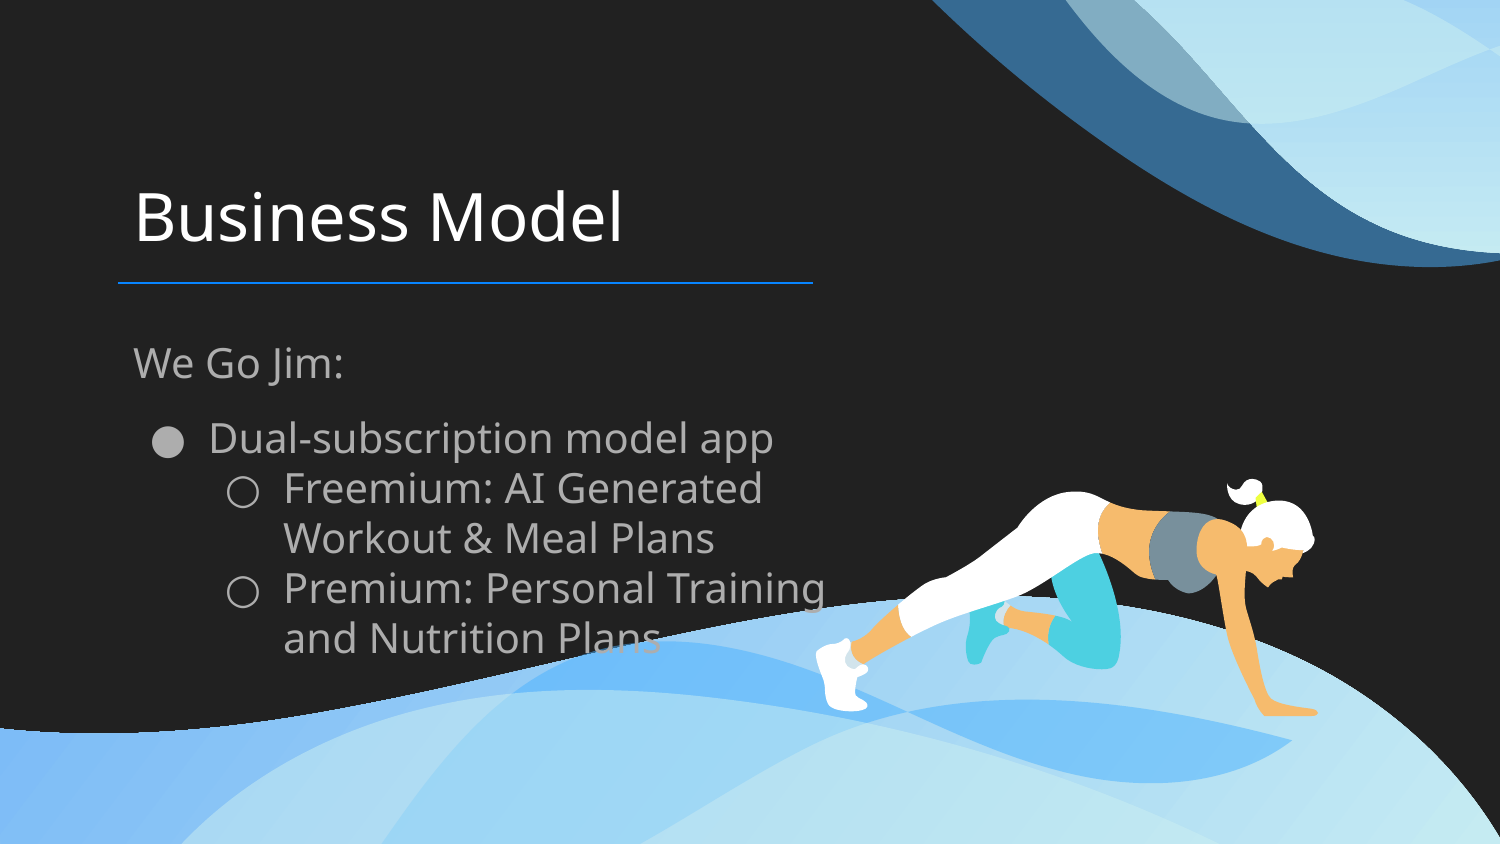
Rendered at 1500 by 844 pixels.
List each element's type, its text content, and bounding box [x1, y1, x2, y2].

title Business Model [118, 158, 906, 270]
subtitle We Go Jim: Dual-subscription model app Freemium: AI Generated Workout & Meal Plans Premium: Personal Training and Nutrition Plans [118, 361, 883, 638]
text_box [813, 478, 1321, 717]
